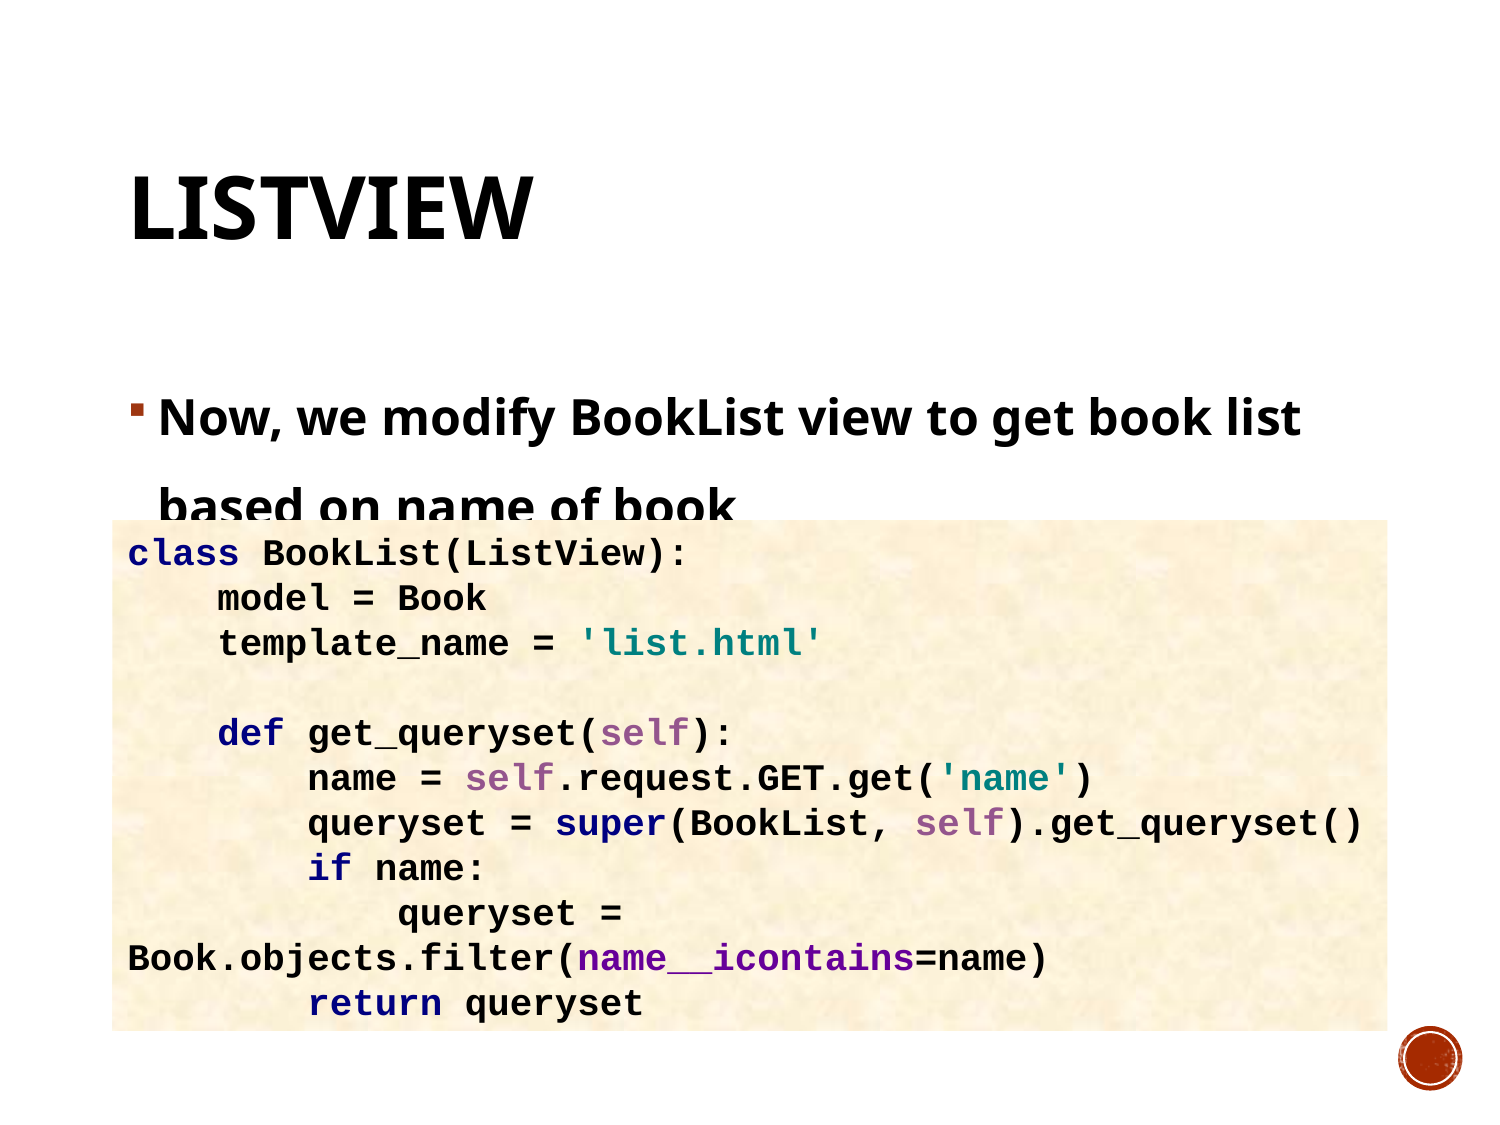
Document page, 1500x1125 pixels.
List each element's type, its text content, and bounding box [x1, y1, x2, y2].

text_box class BookList(ListView): model = Book template_name = 'list.html' def get_queryset(self): name = self.request.GET.get('name') queryset = super(BookList, self).get_queryset() if name: queryset = Book.objects.filter(name__icontains=name) return queryset [112, 520, 1388, 1031]
list Now, we modify BookList view to get book list based on name of book [112, 348, 1388, 520]
title listview [112, 79, 1388, 344]
